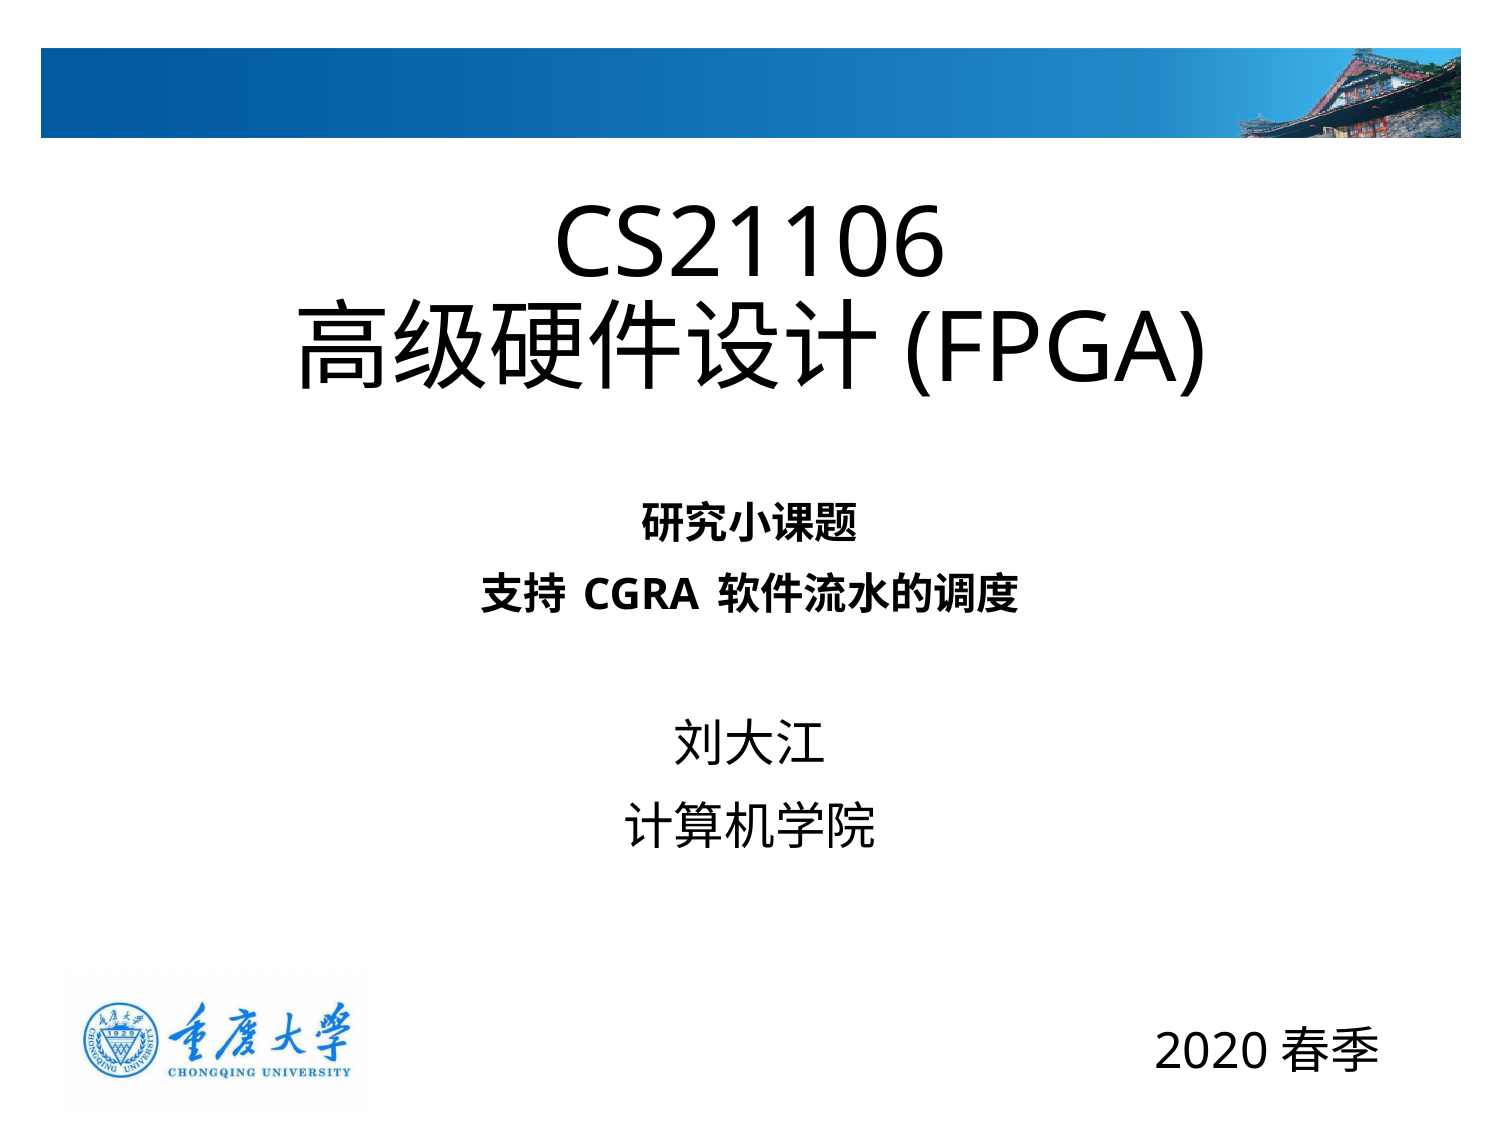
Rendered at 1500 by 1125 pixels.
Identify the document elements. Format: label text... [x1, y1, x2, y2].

slide_number [1059, 1042, 1397, 1103]
title CS21106 高级硬件设计(FPGA) [112, 184, 1388, 411]
list 研究小课题 支持 CGRA 软件流水的调度 [112, 482, 1388, 626]
picture [41, 48, 1461, 138]
picture [63, 970, 371, 1115]
list 2020春季 [1139, 1005, 1439, 1081]
subtitle 刘大江 计算机学院 [187, 697, 1313, 863]
